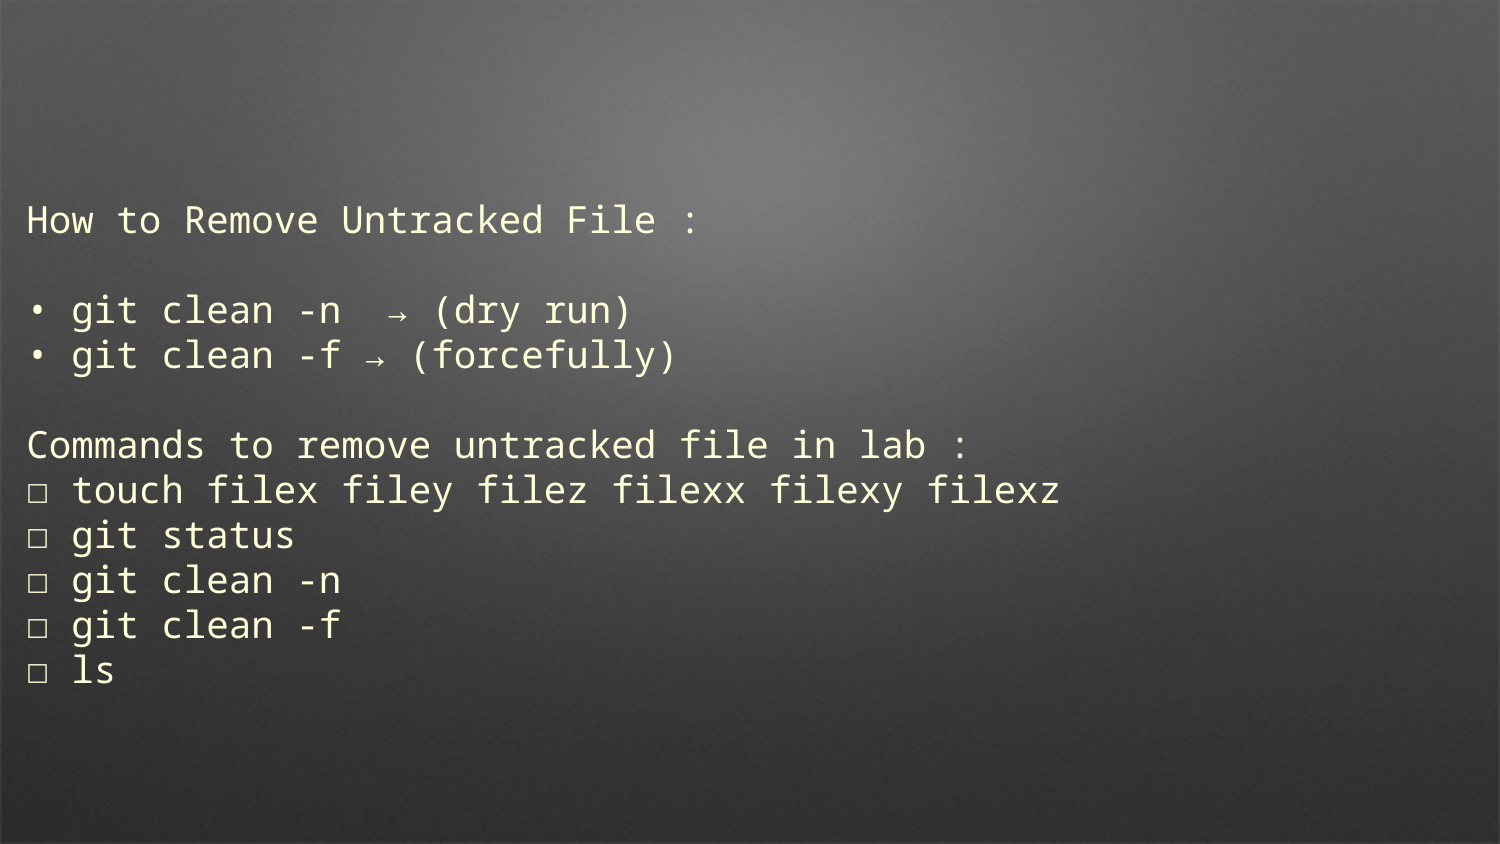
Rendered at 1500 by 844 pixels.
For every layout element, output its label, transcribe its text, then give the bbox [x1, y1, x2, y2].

text_box How to Remove Untracked File : • git clean -n → (dry run) • git clean -f → (forcefully) Commands to remove untracked file in lab : ☐ touch filex filey filez filexx filexy filexz ☐ git status ☐ git clean -n ☐ git clean -f ☐ ls [11, 188, 1500, 707]
picture [0, 0, 1500, 844]
